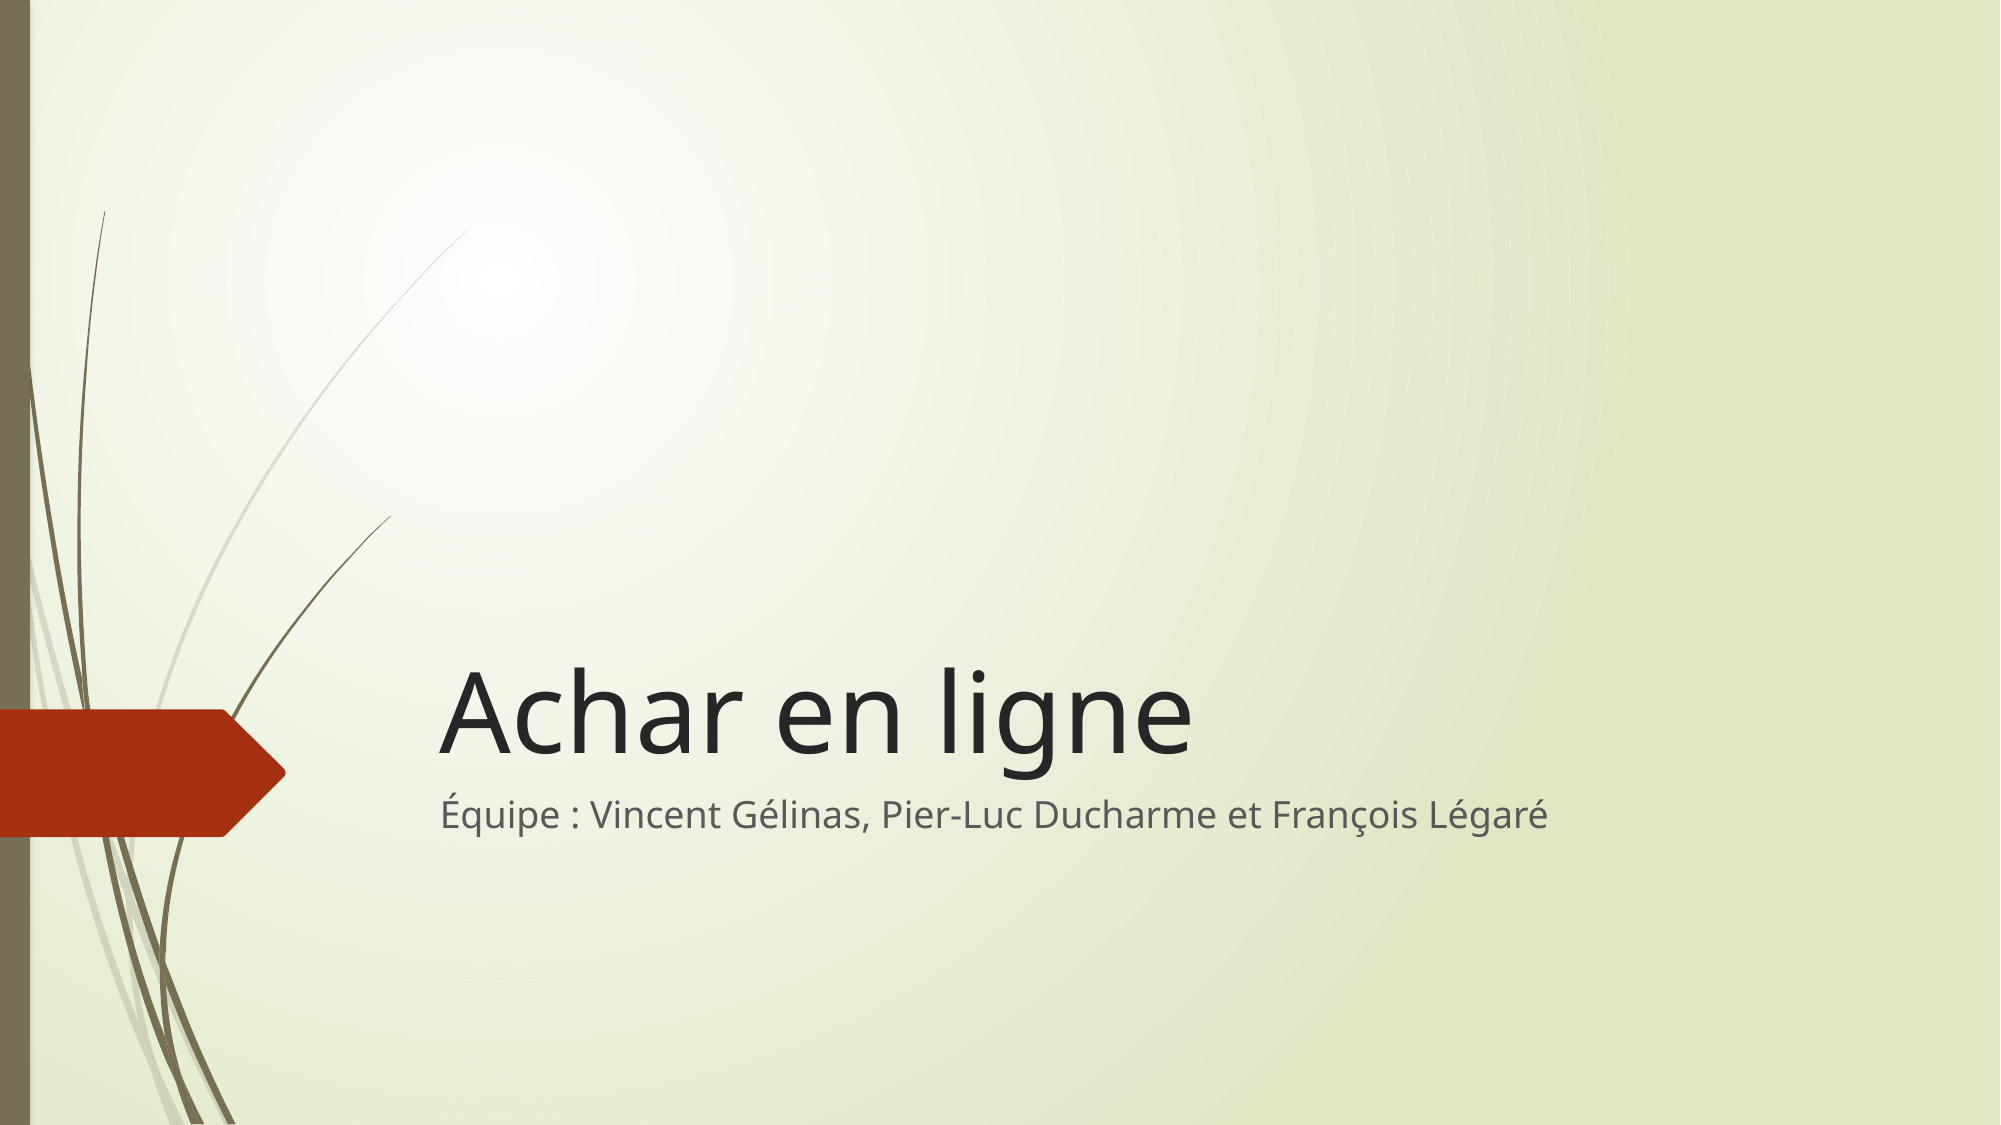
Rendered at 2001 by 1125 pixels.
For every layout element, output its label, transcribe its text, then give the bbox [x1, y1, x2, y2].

title Achar en ligne [424, 412, 1888, 783]
subtitle Équipe : Vincent Gélinas, Pier-Luc Ducharme et François Légaré [424, 783, 1888, 969]
